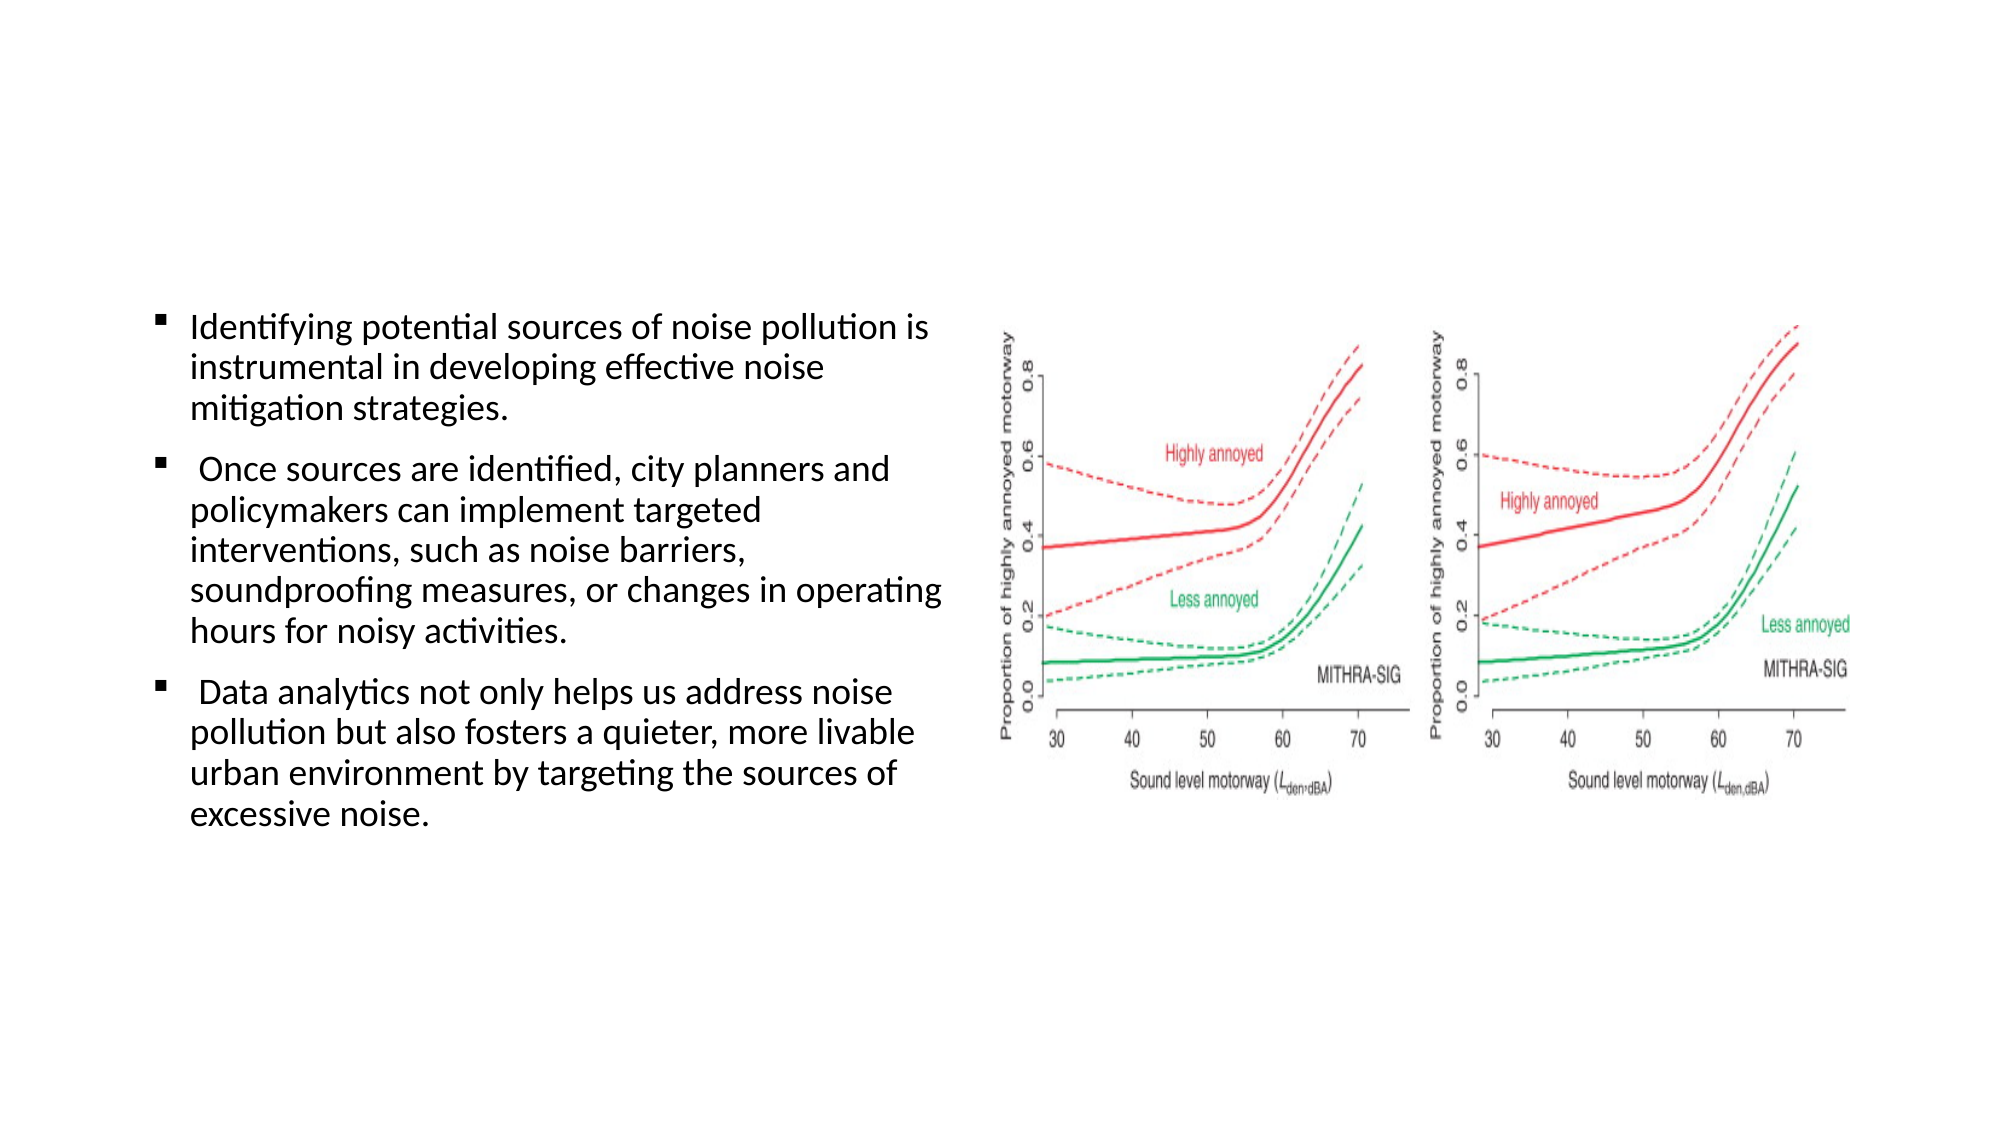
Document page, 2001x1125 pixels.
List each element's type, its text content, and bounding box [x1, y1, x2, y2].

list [999, 325, 1850, 800]
list Identifying potential sources of noise pollution is instrumental in developing effective noise mitigation strategies. Once sources are identified, city planners and policymakers can implement targeted interventions, such as noise barriers, soundproofing measures, or changes in operating hours for noisy activities. Data analytics not only helps us address noise pollution but also fosters a quieter, more livable urban environment by targeting the sources of excessive noise. [137, 299, 988, 1014]
